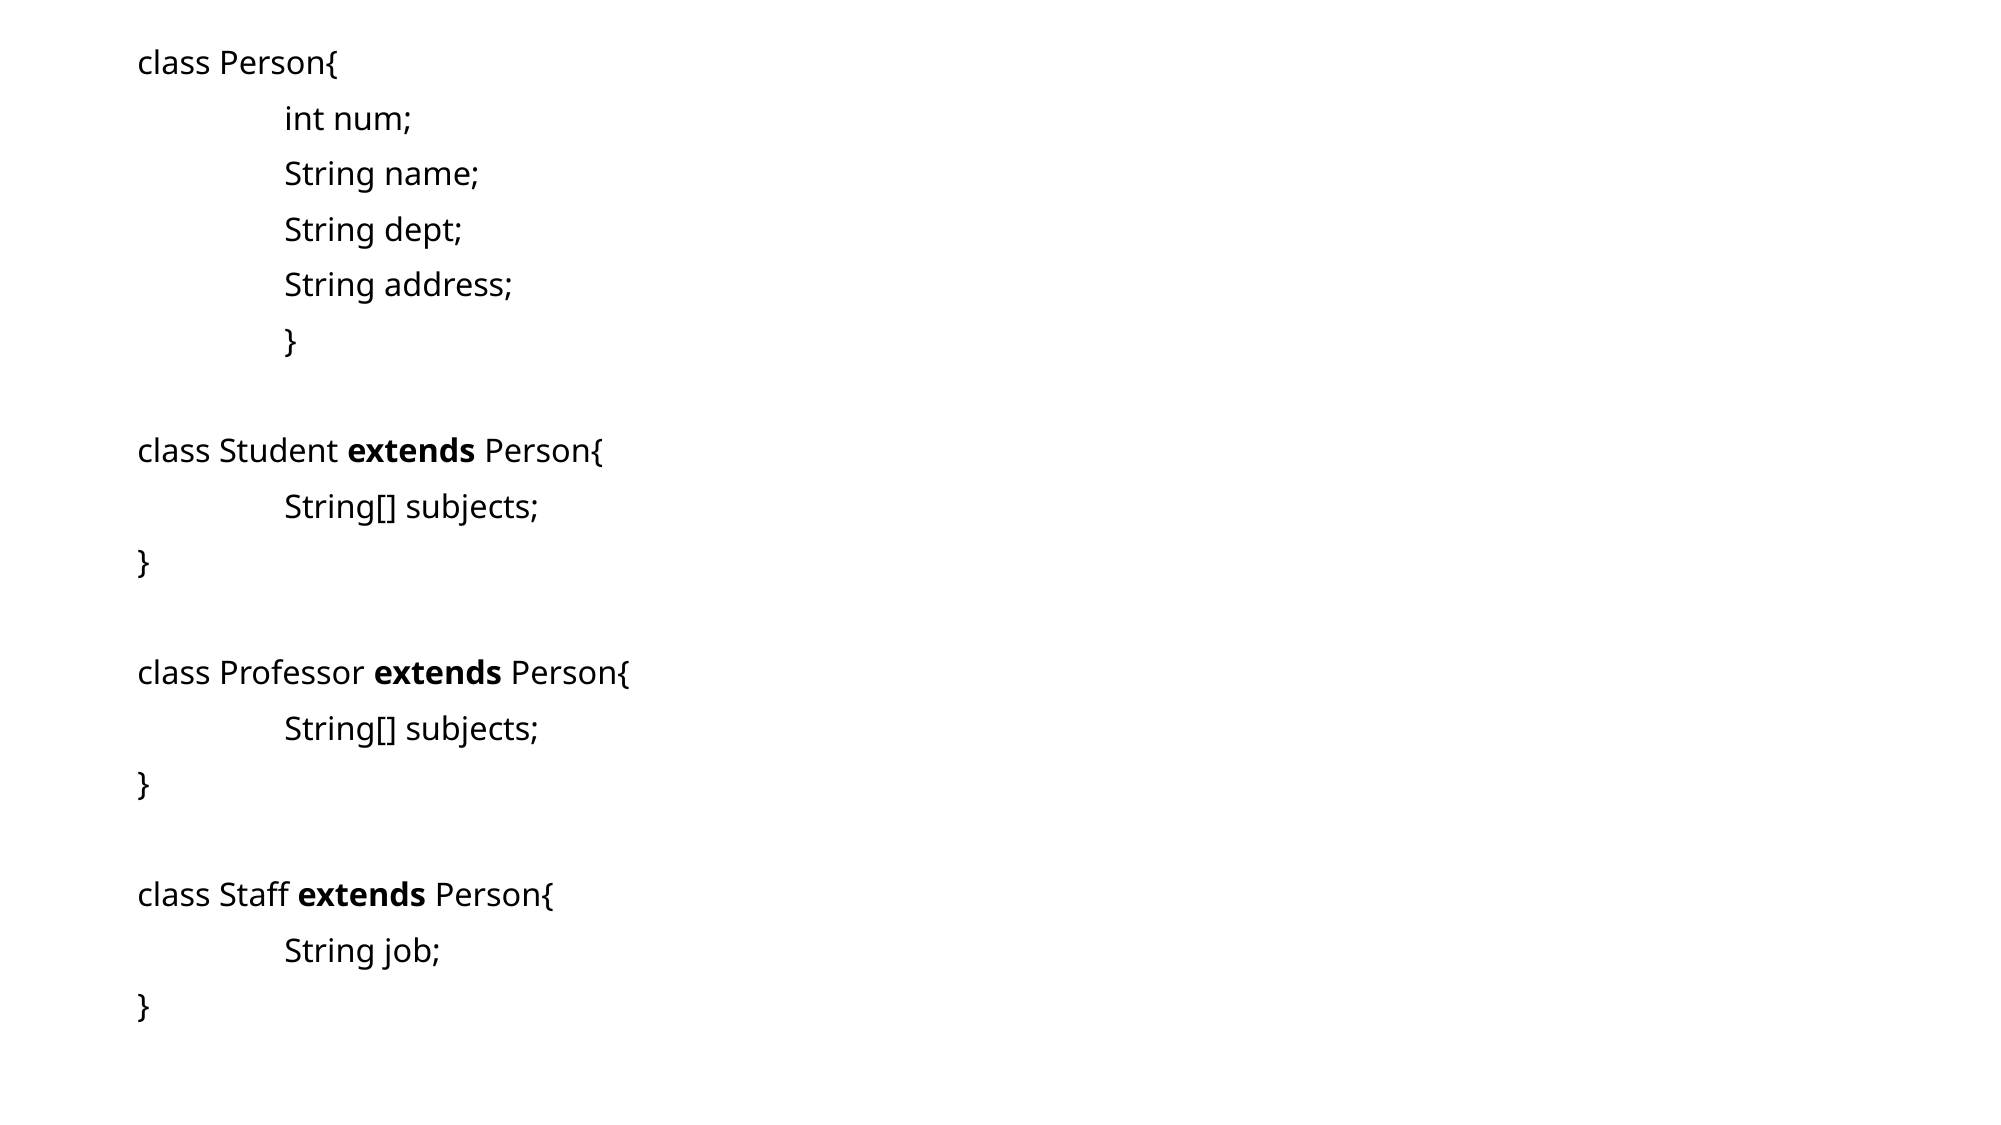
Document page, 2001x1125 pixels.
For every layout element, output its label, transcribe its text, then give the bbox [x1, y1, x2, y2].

list class Person{ int num; String name; String dept; String address; } class Student extends Person{ String[] subjects; } class Professor extends Person{ String[] subjects; } class Staff extends Person{ String job; } [122, 39, 1848, 1033]
